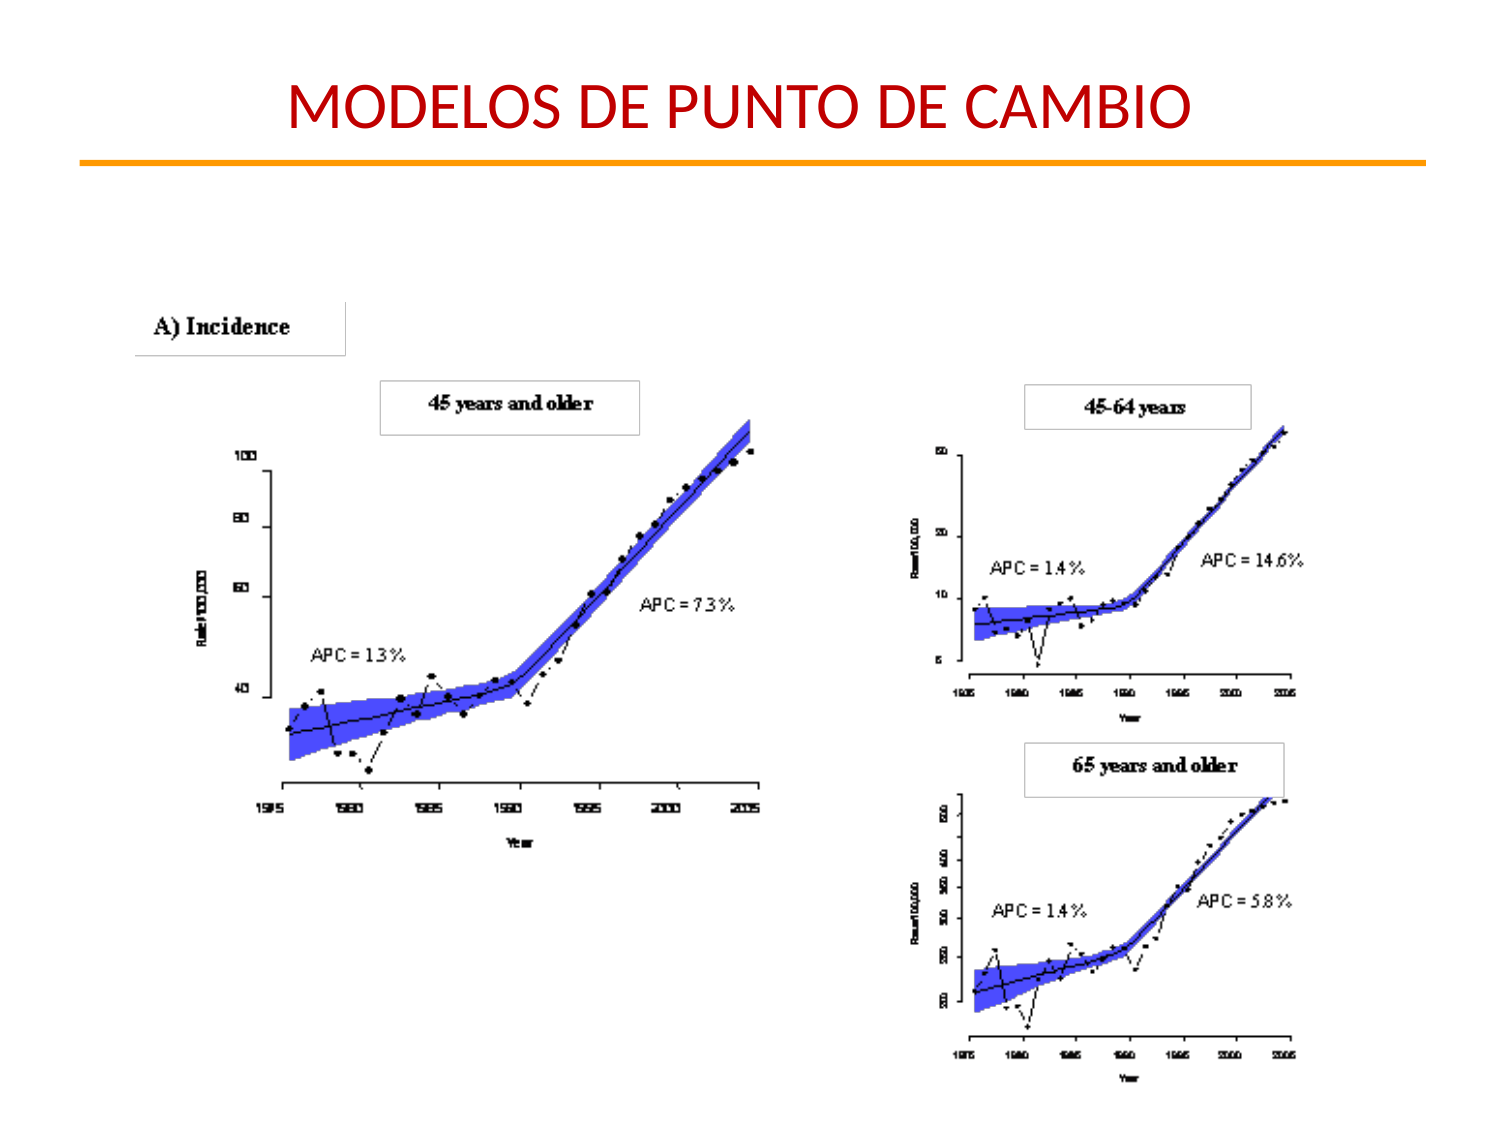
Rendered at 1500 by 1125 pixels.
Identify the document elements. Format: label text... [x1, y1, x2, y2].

text_box MODELOS DE PUNTO DE CAMBIO [64, 42, 1415, 162]
picture [135, 302, 1329, 1096]
